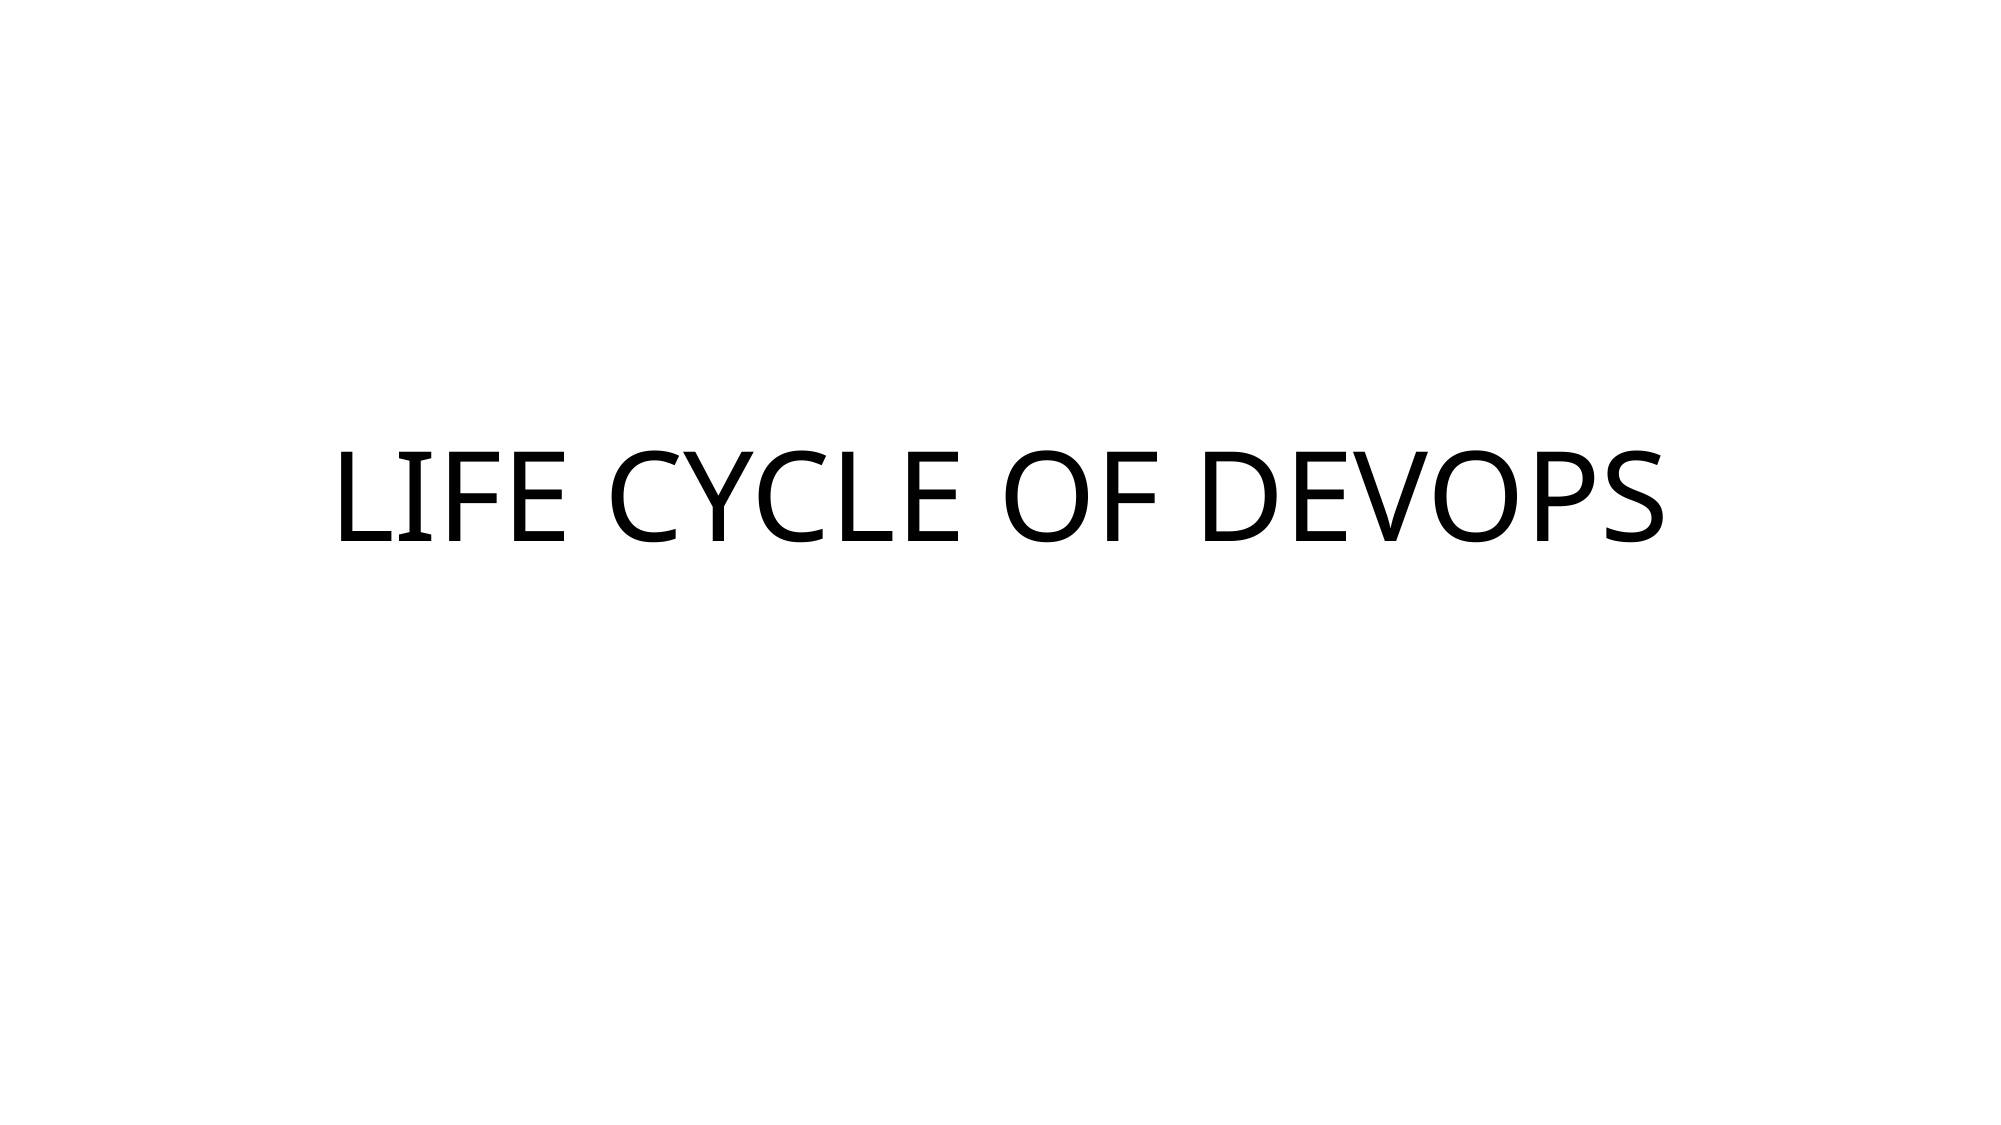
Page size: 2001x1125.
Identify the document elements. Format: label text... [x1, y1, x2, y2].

title LIFE CYCLE OF DEVOPS [249, 184, 1750, 576]
